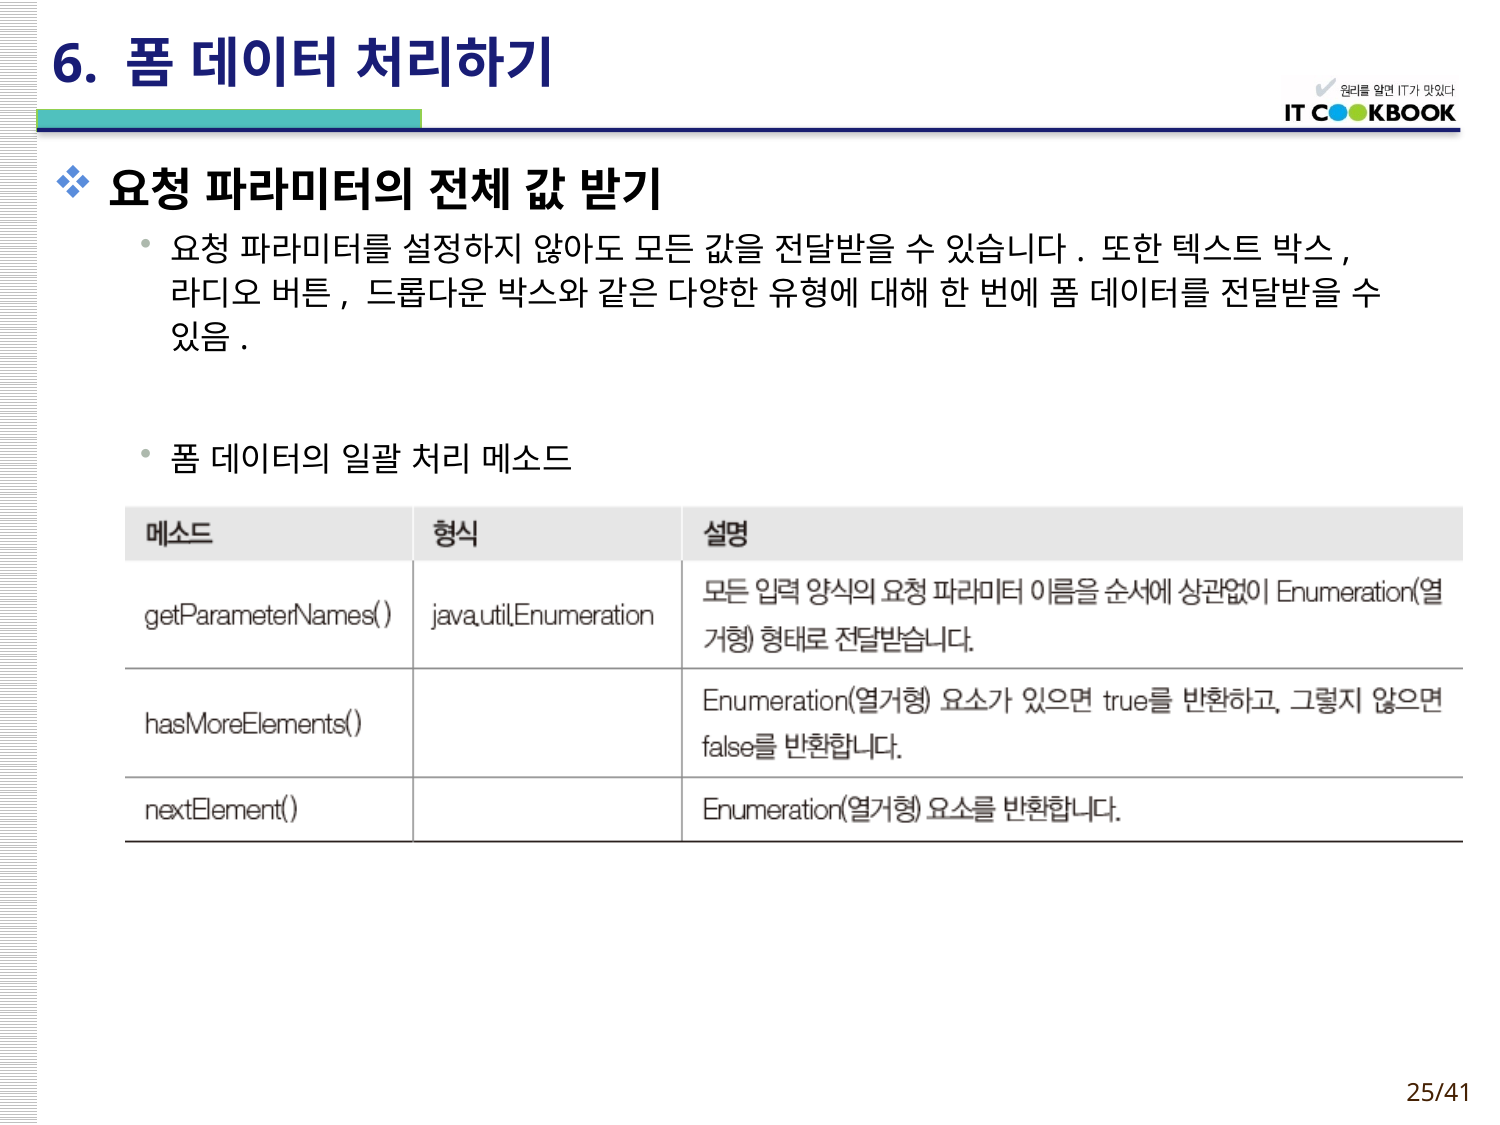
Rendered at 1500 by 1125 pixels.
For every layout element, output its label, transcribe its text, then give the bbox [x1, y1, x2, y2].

list 요청 파라미터의 전체 값 받기 요청 파라미터를 설정하지 않아도 모든 값을 전달받을 수 있습니다. 또한 텍스트 박스, 라디오 버튼, 드롭다운 박스와 같은 다양한 유형에 대해 한 번에 폼 데이터를 전달받을 수 있음. 폼 데이터의 일괄 처리 메소드 [37, 152, 1459, 1071]
title 6. 폼 데이터 처리하기 [37, 13, 1278, 109]
picture [1281, 75, 1459, 123]
picture [124, 503, 1463, 847]
